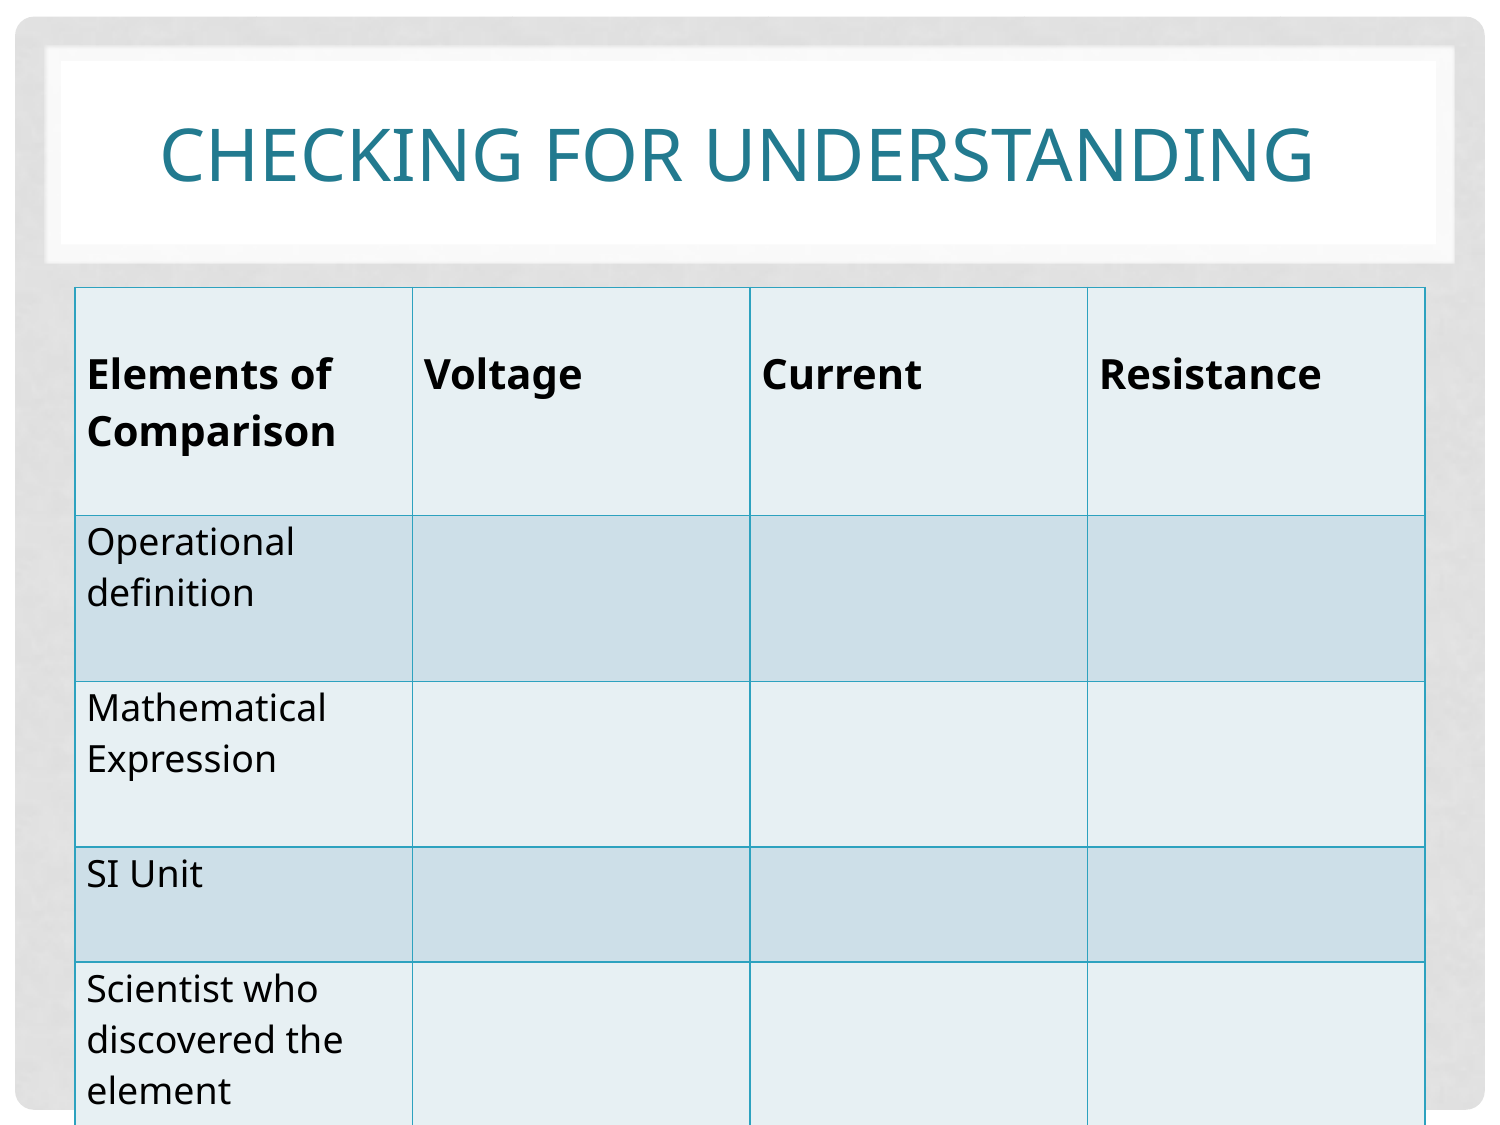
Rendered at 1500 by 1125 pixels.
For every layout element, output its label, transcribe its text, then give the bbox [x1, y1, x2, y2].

table_cell [751, 963, 1087, 1125]
table_cell [1088, 682, 1424, 846]
table_header Current [751, 288, 1087, 515]
table_cell [1088, 963, 1424, 1125]
table_header Voltage [413, 288, 749, 515]
table_cell [413, 848, 749, 961]
table_cell [413, 516, 749, 681]
table_cell [751, 682, 1087, 846]
table_cell [413, 682, 749, 846]
table_cell [1088, 516, 1424, 681]
table_cell [1088, 848, 1424, 961]
table_cell [751, 848, 1087, 961]
table_header Resistance [1088, 288, 1424, 515]
table_cell Operational definition [76, 516, 412, 681]
title Checking for Understanding [69, 66, 1425, 238]
table_cell Scientist who discovered the element [76, 963, 412, 1125]
table_cell [413, 963, 749, 1125]
table_cell SI Unit [76, 848, 412, 961]
table_header Elements of Comparison [76, 288, 412, 515]
table_cell Mathematical Expression [76, 682, 412, 846]
table_cell [751, 516, 1087, 681]
